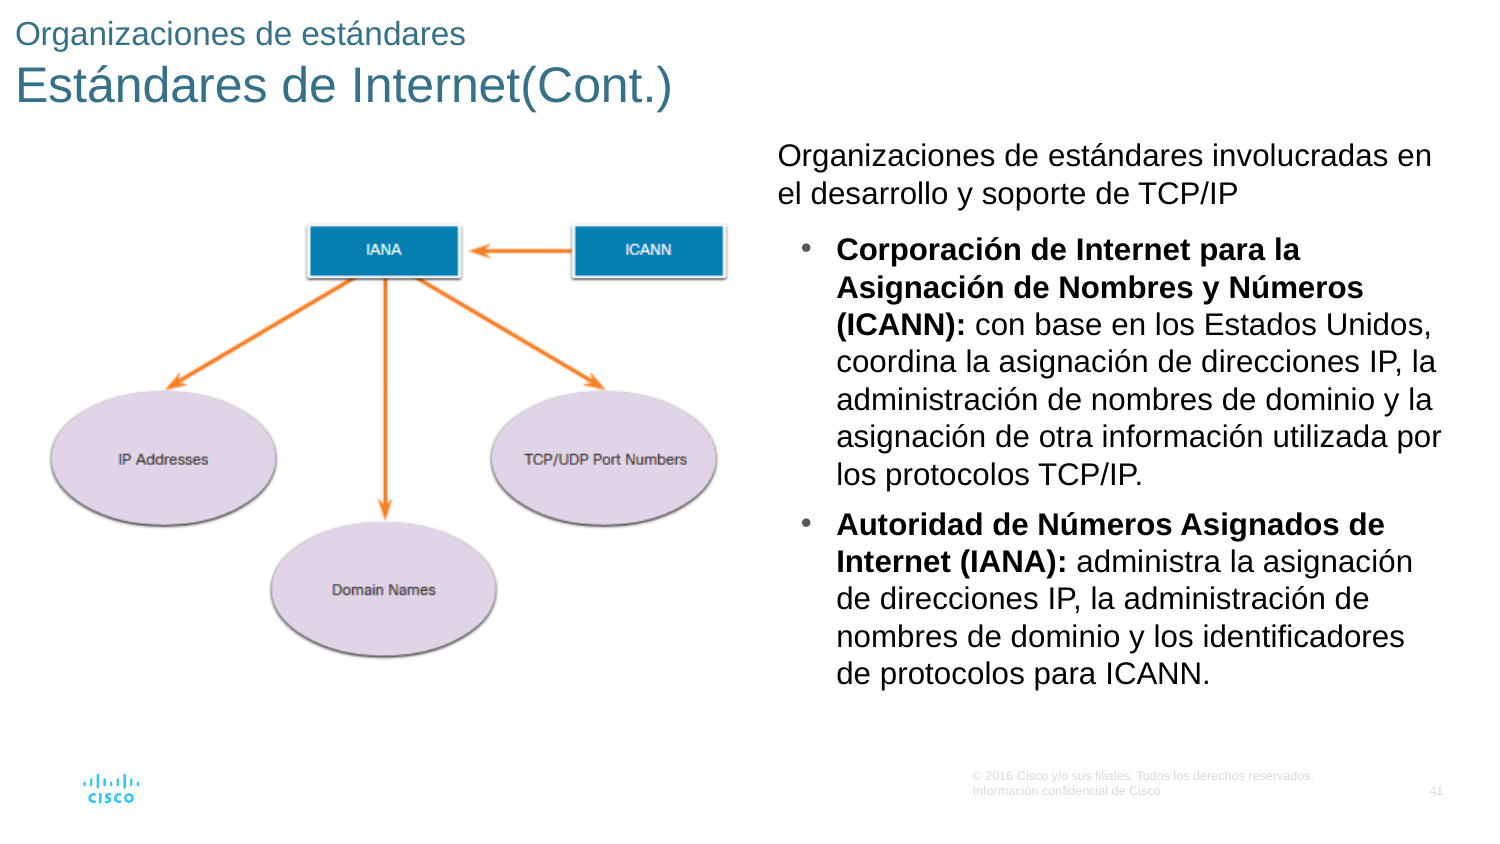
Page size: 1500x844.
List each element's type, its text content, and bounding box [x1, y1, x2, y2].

list Organizaciones de estándares involucradas en el desarrollo y soporte de TCP/IP Corporación de Internet para la Asignación de Nombres y Números (ICANN): con base en los Estados Unidos, coordina la asignación de direcciones IP, la administración de nombres de dominio y la asignación de otra información utilizada por los protocolos TCP/IP. Autoridad de Números Asignados de Internet (IANA): administra la asignación de direcciones IP, la administración de nombres de dominio y los identificadores de protocolos para ICANN. [762, 128, 1460, 731]
picture [31, 217, 751, 668]
title Organizaciones de estándares Estándares de Internet(Cont.) [0, 0, 1469, 125]
